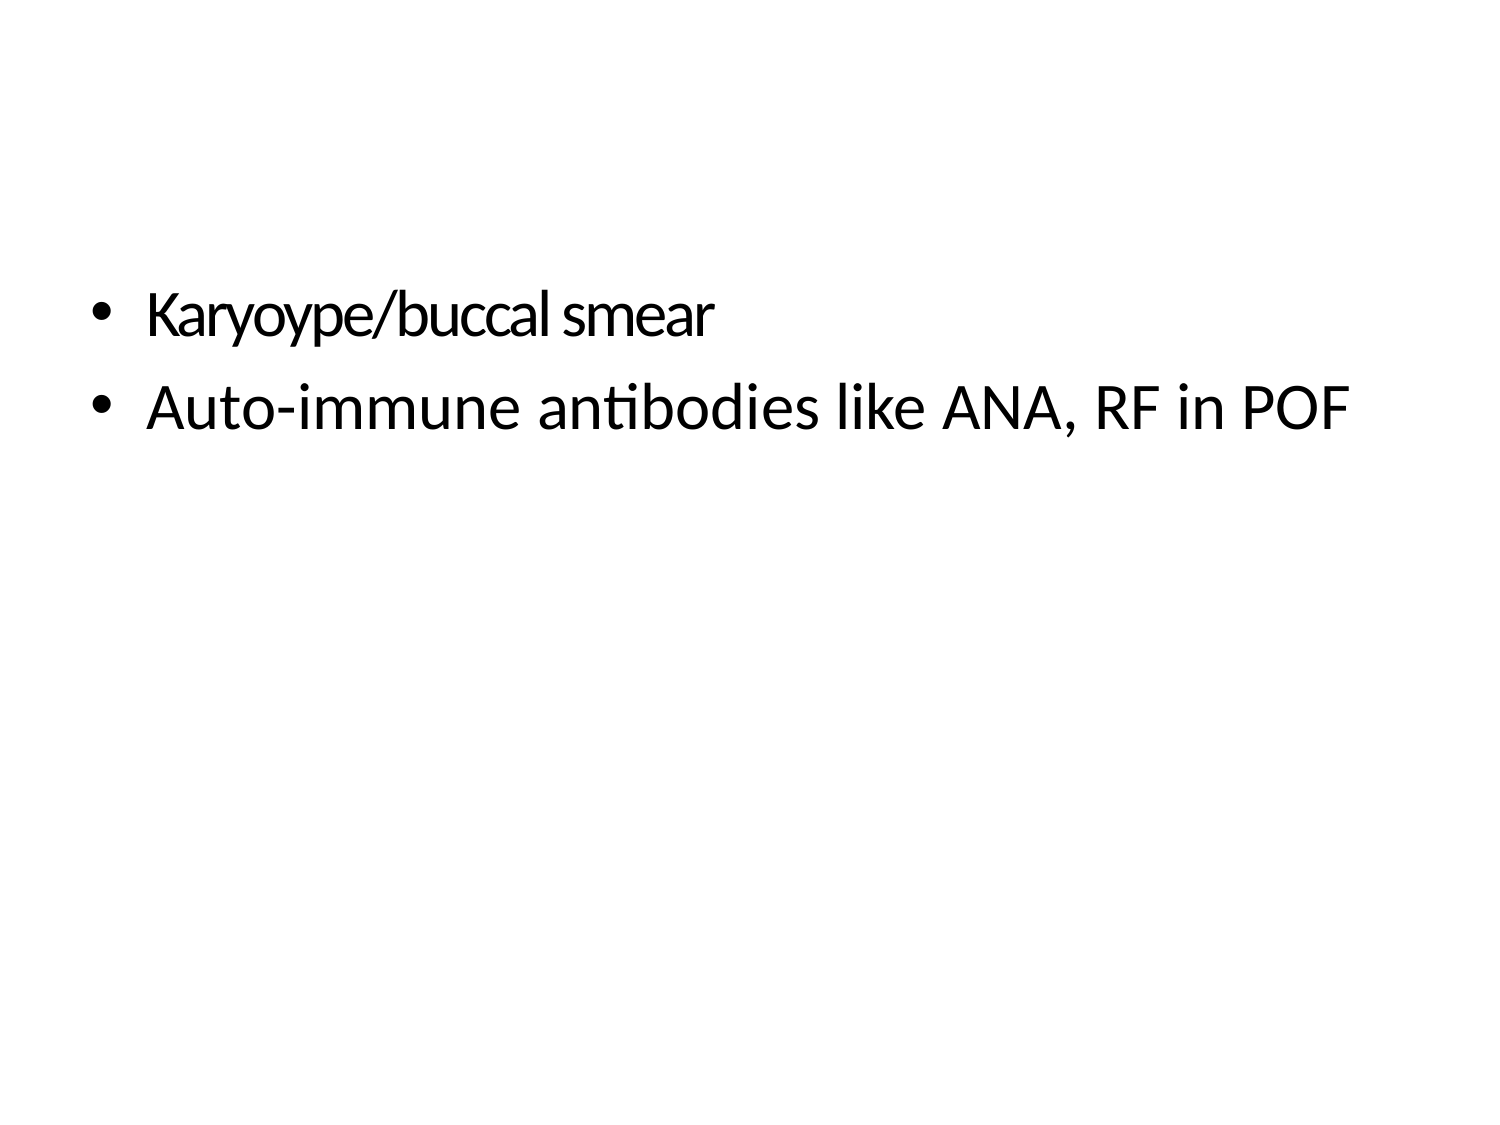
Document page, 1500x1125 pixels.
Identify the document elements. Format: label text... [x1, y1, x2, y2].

list Karyoype/buccal smear Auto-immune antibodies like ANA, RF in POF [75, 262, 1425, 1005]
